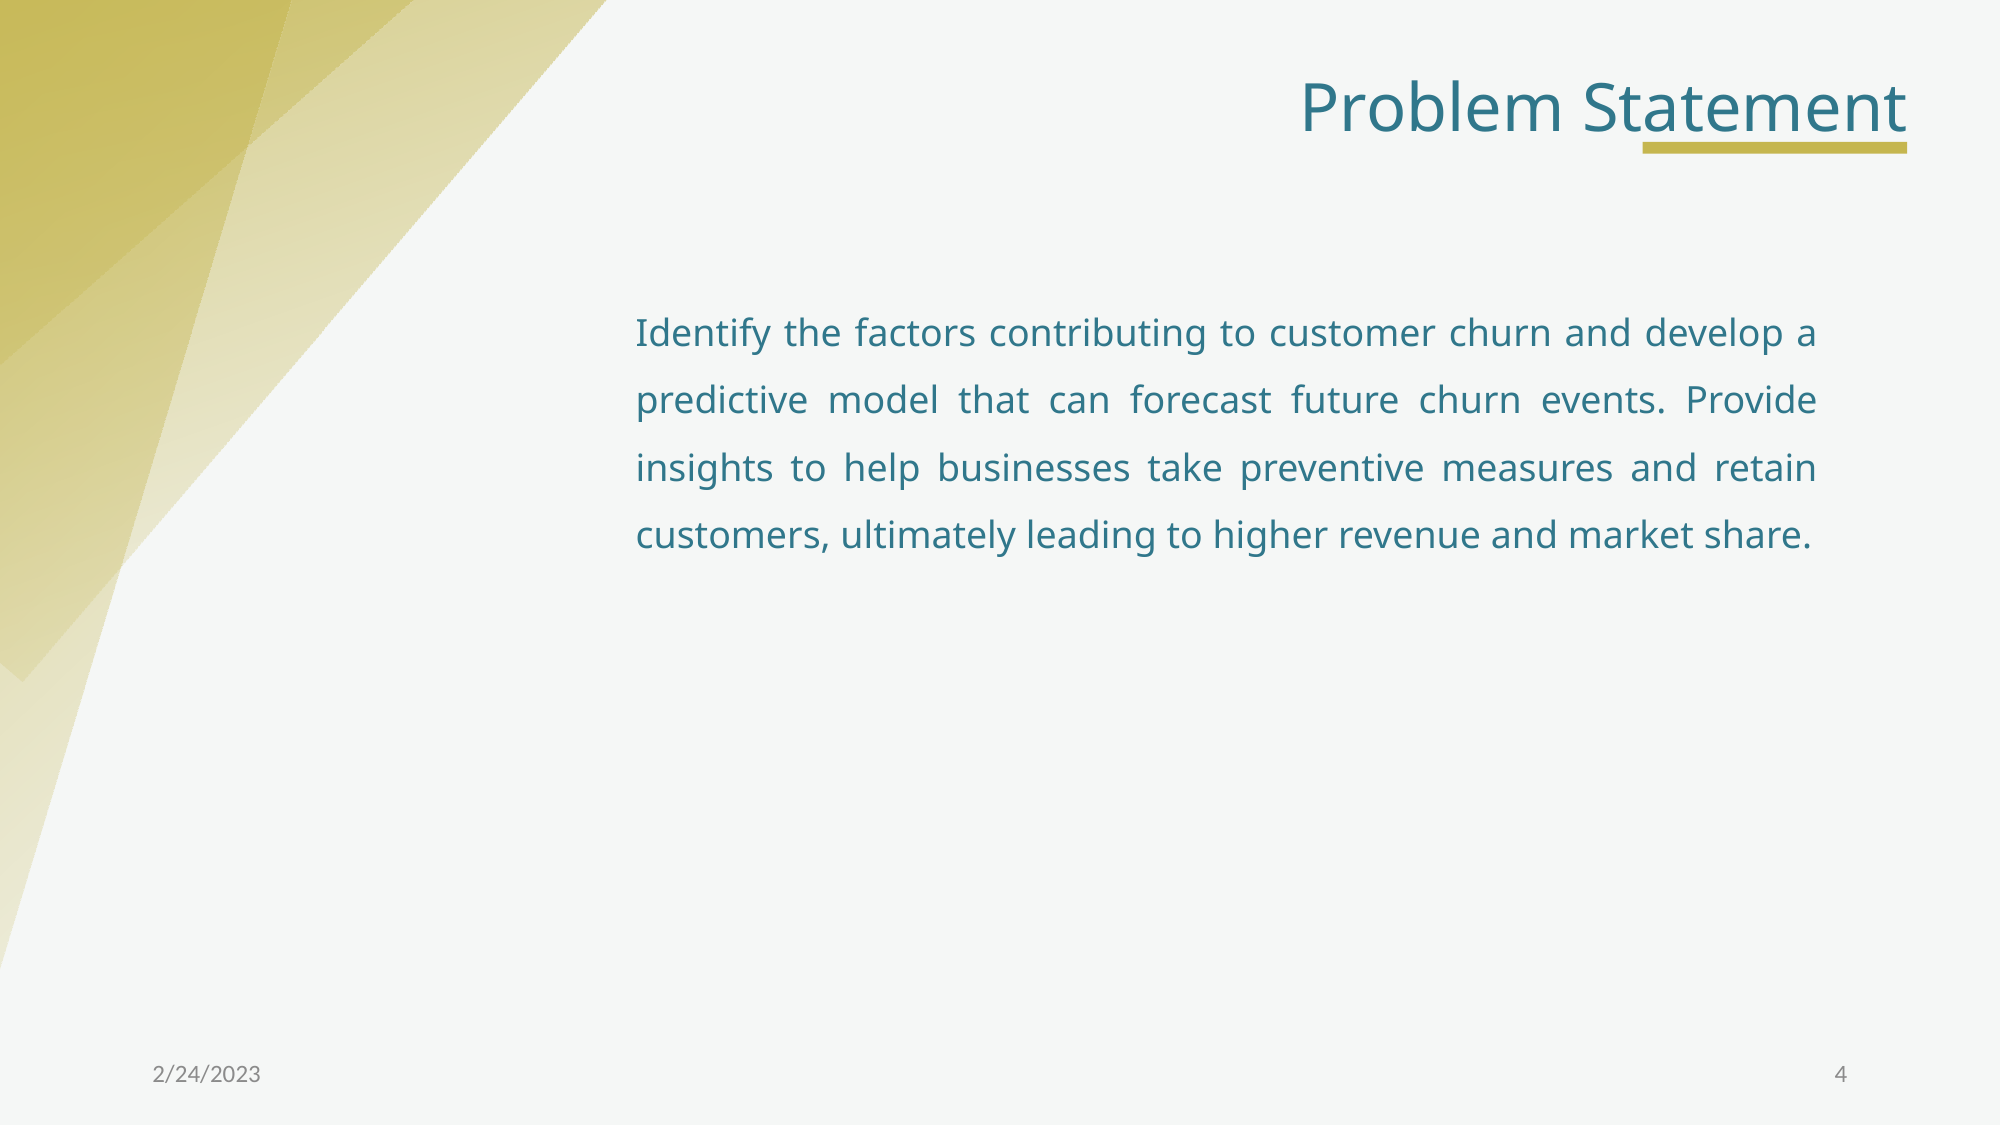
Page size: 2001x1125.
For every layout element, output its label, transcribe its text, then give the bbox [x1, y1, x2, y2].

text_box [1642, 141, 1908, 155]
text_box Problem Statement [933, 57, 1923, 153]
text_box Identify the factors contributing to customer churn and develop a predictive model that can forecast future churn events. Provide insights to help businesses take preventive measures and retain customers, ultimately leading to higher revenue and market share. [620, 279, 1834, 576]
